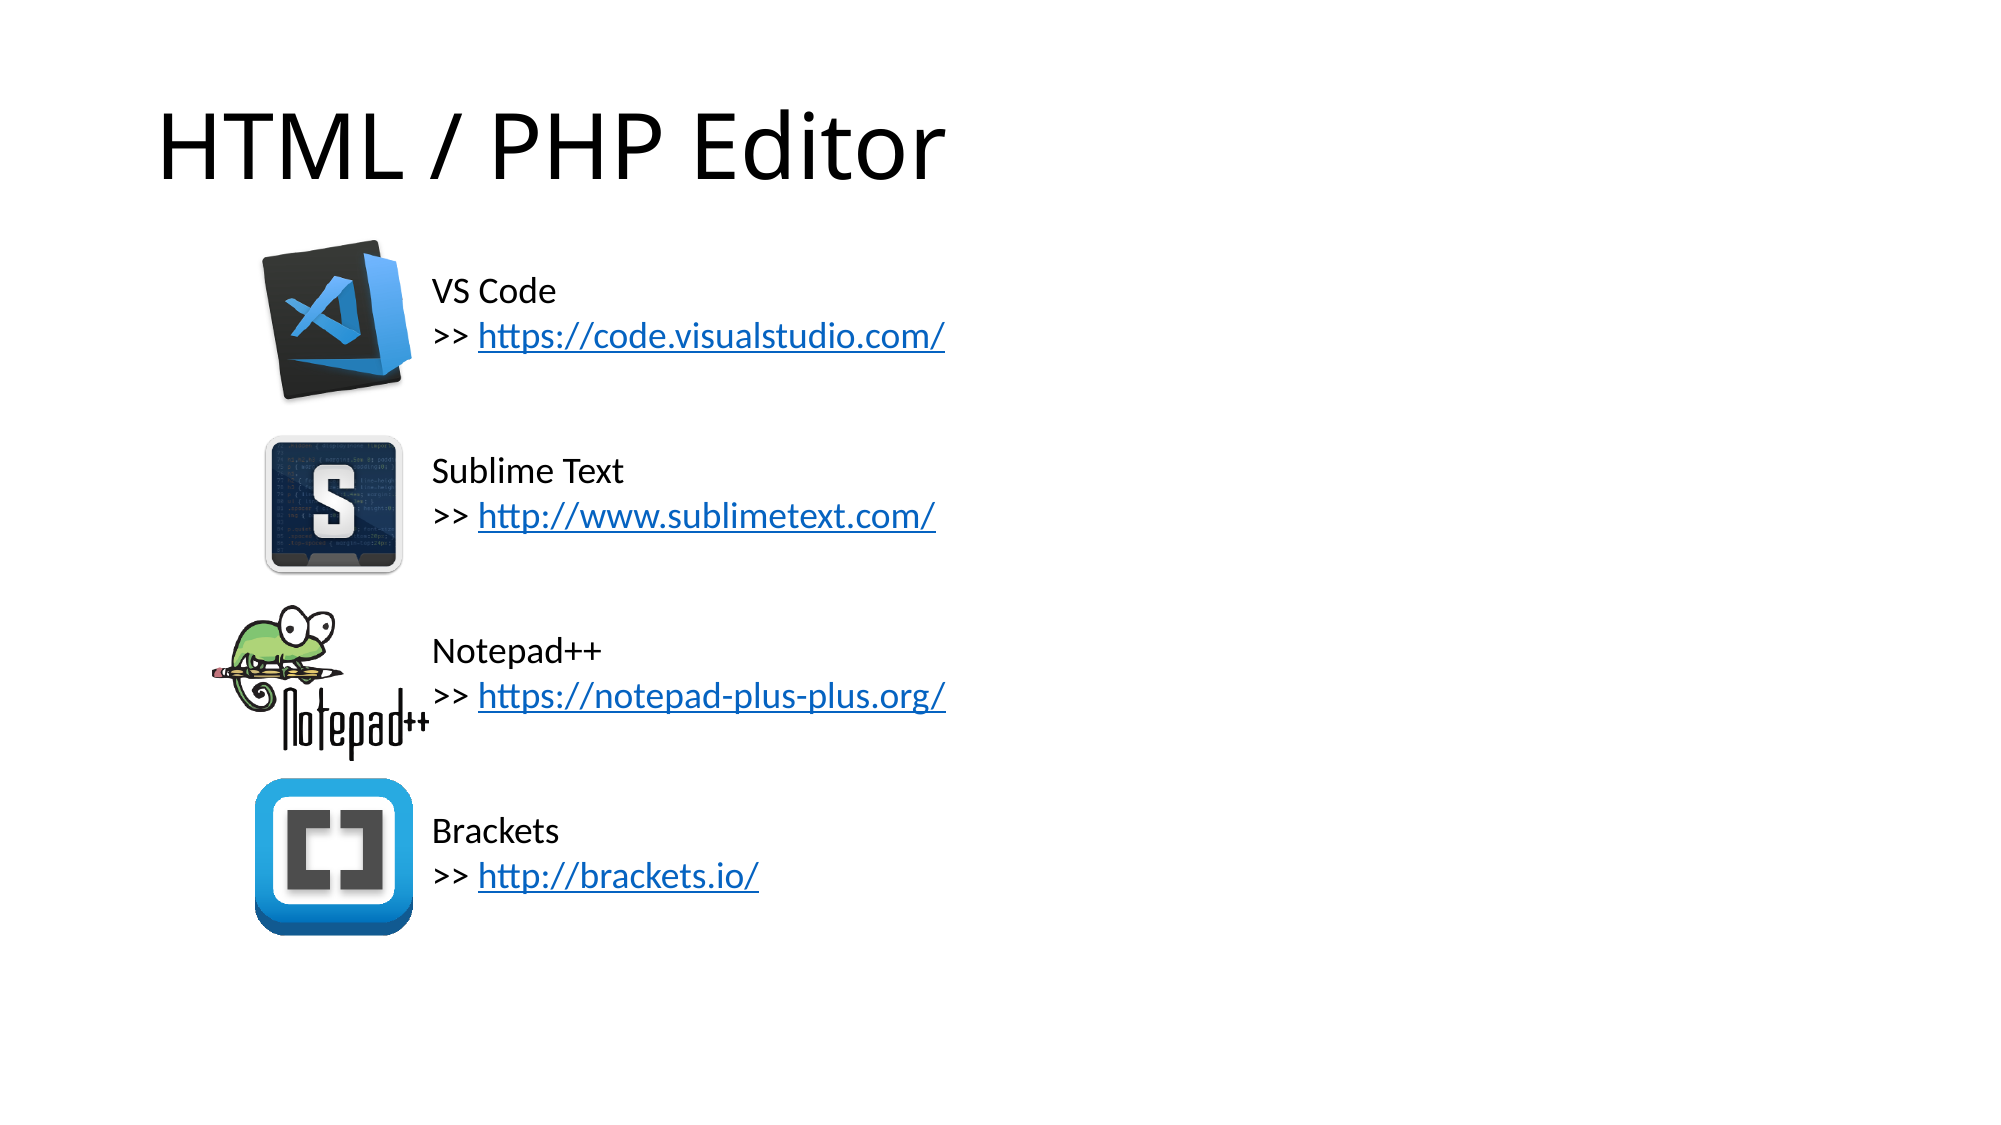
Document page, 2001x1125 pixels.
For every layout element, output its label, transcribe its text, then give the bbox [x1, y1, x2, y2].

picture [249, 774, 418, 942]
text_box VS Code >> https://code.visualstudio.com/ Sublime Text >> http://www.sublimetext.com/ Notepad++ >> https://notepad-plus-plus.org/ Brackets >> http://brackets.io/ [417, 258, 1050, 949]
picture [249, 237, 418, 406]
picture [212, 605, 429, 761]
picture [256, 427, 411, 584]
title HTML / PHP Editor [140, 41, 1866, 259]
